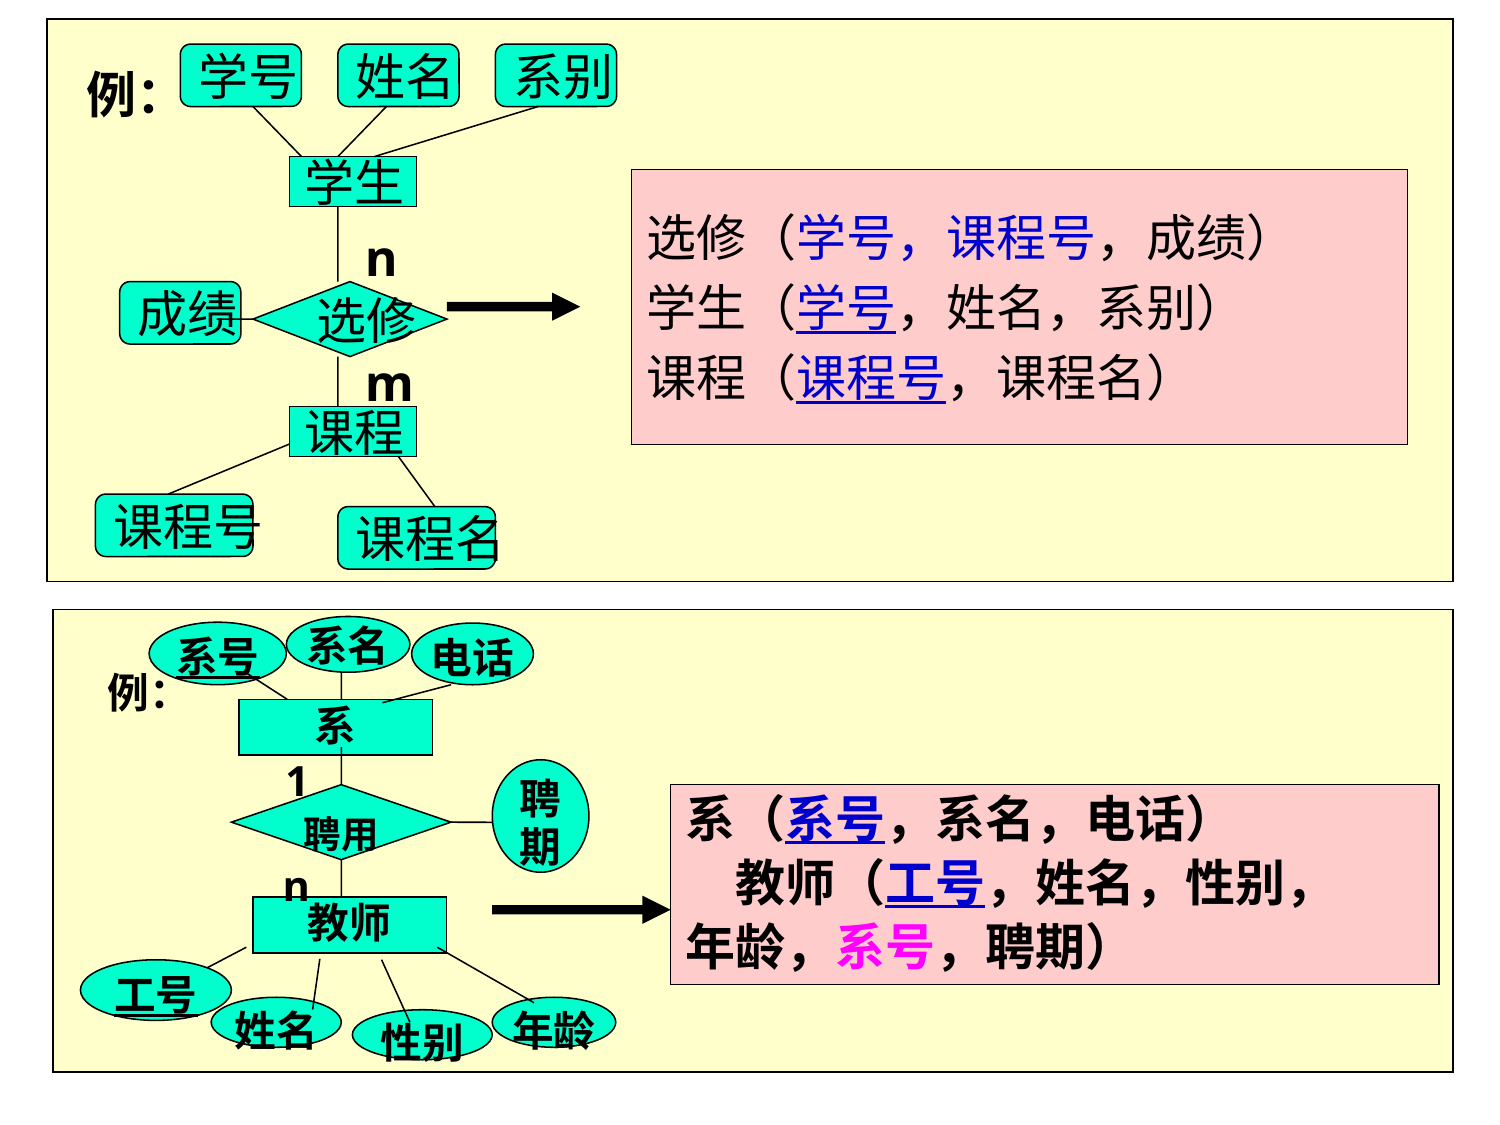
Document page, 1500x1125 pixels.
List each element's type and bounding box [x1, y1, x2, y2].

text_box [46, 18, 1454, 582]
text_box [52, 609, 1454, 1073]
